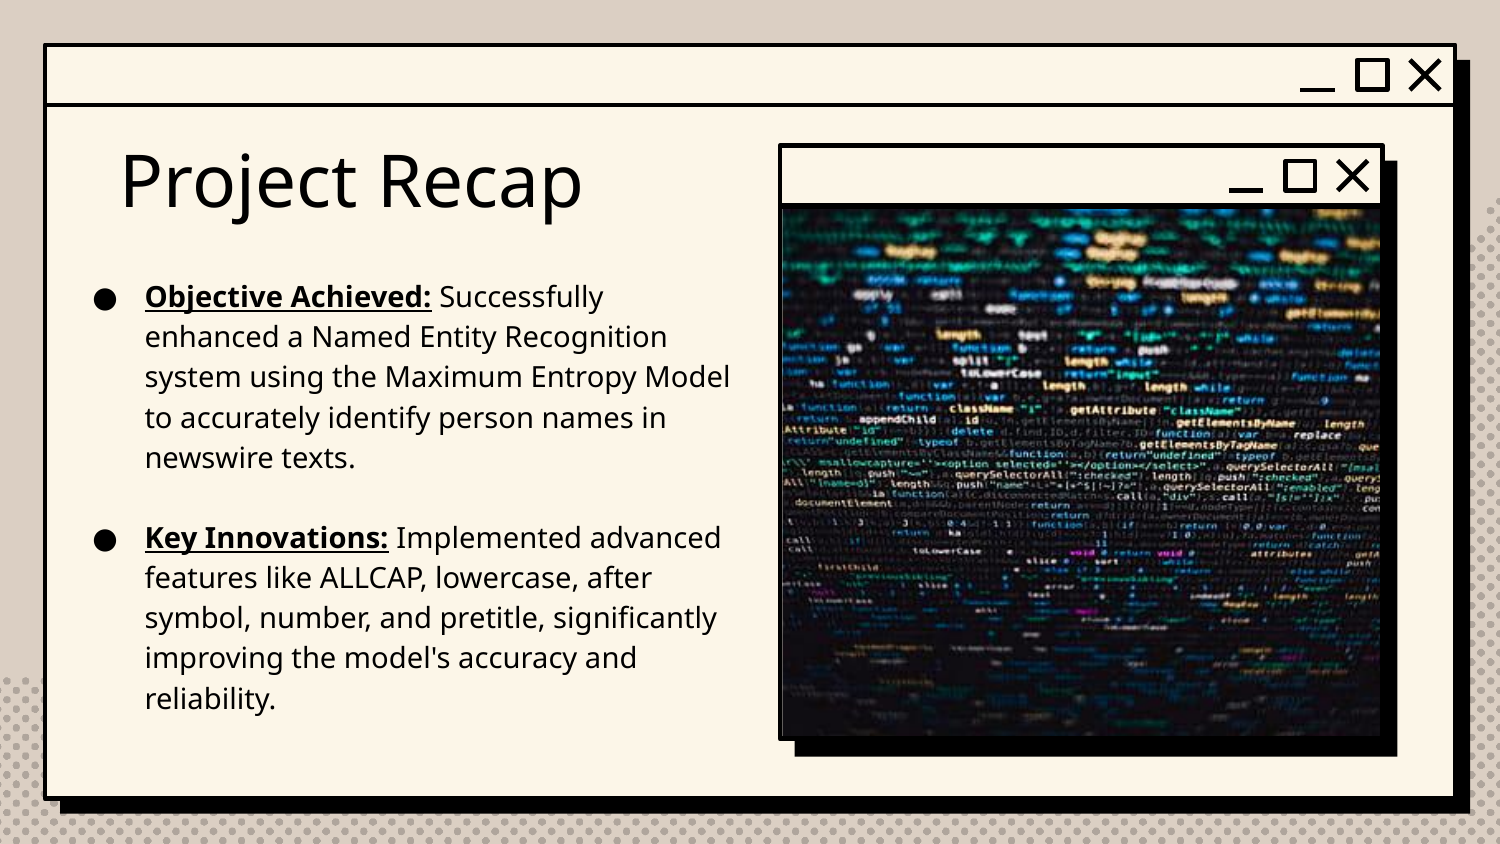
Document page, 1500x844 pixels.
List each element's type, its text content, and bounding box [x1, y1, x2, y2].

title Project Recap [104, 120, 708, 252]
subtitle Objective Achieved: Successfully enhanced a Named Entity Recognition system using the Maximum Entropy Model to accurately identify person names in newswire texts. Key Innovations: Implemented advanced features like ALLCAP, lowercase, after symbol, number, and pretitle, significantly improving the model's accuracy and reliability. [54, 258, 750, 749]
picture [782, 208, 1381, 737]
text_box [779, 145, 1398, 757]
